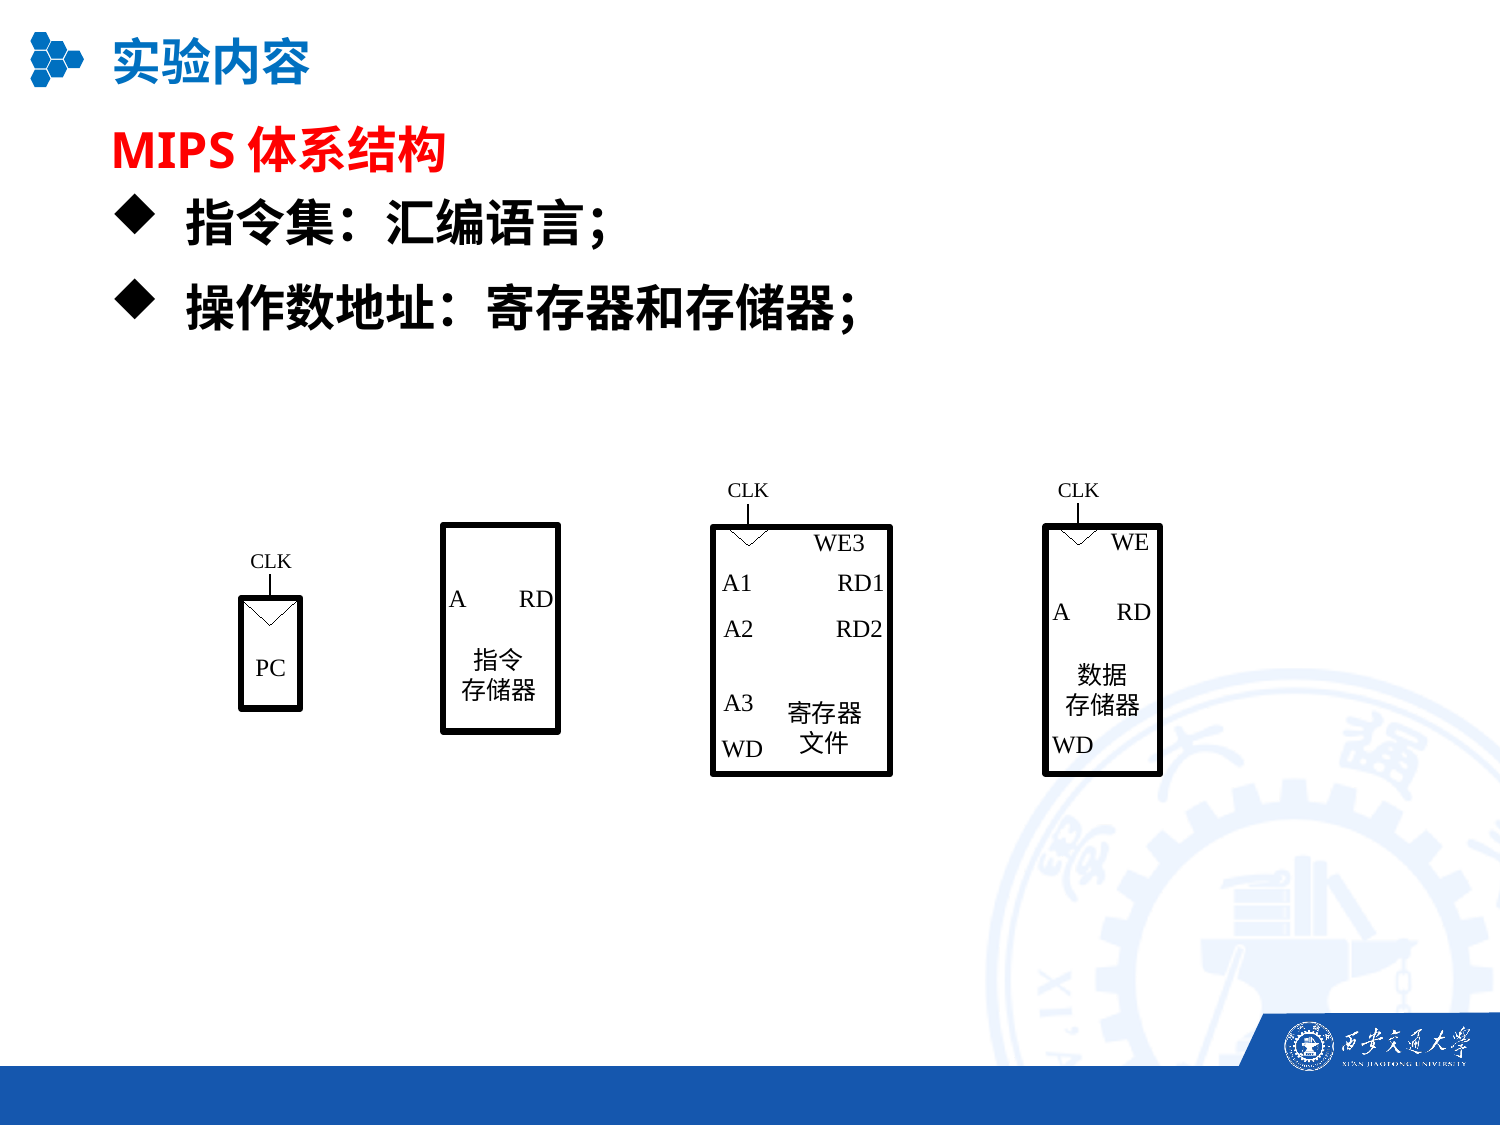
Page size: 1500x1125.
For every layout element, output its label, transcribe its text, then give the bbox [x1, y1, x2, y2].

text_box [236, 476, 1170, 775]
text_box 实验内容 [96, 22, 327, 98]
text_box MIPS体系结构 指令集：汇编语言； 操作数地址：寄存器和存储器； [95, 111, 1423, 344]
